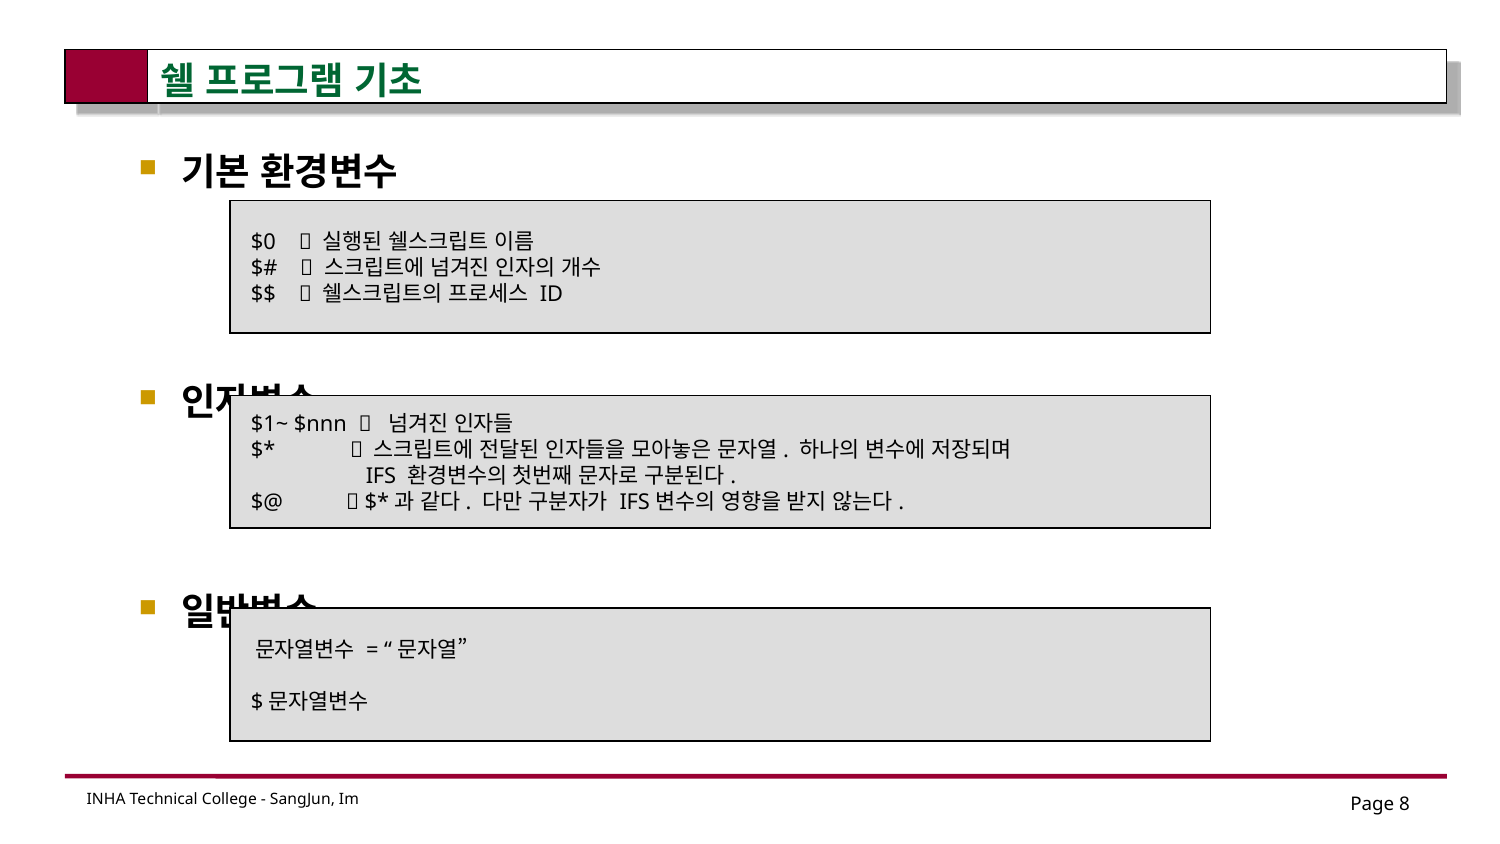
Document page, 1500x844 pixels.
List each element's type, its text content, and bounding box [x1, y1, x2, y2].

slide_number Page 8 [1074, 784, 1426, 825]
list 기본 환경변수 인자변수 일반변수 [123, 140, 1389, 783]
title 쉘 프로그램 기초 [145, 49, 1388, 110]
text_box $1~ $nnn  넘겨진 인자들 $*  스크립트에 전달된 인자들을 모아놓은 문자열. 하나의 변수에 저장되며 IFS 환경변수의 첫번째 문자로 구분된다. $@  $*과 같다. 다만 구분자가 IFS변수의 영향을 받지 않는다. [230, 395, 1211, 529]
text_box $0  실행된 쉘스크립트 이름 $#  스크립트에 넘겨진 인자의 개수 $$  쉘스크립트의 프로세스 ID [230, 200, 1211, 334]
text_box 문자열변수 = “문자열” $문자열변수 [230, 608, 1211, 741]
